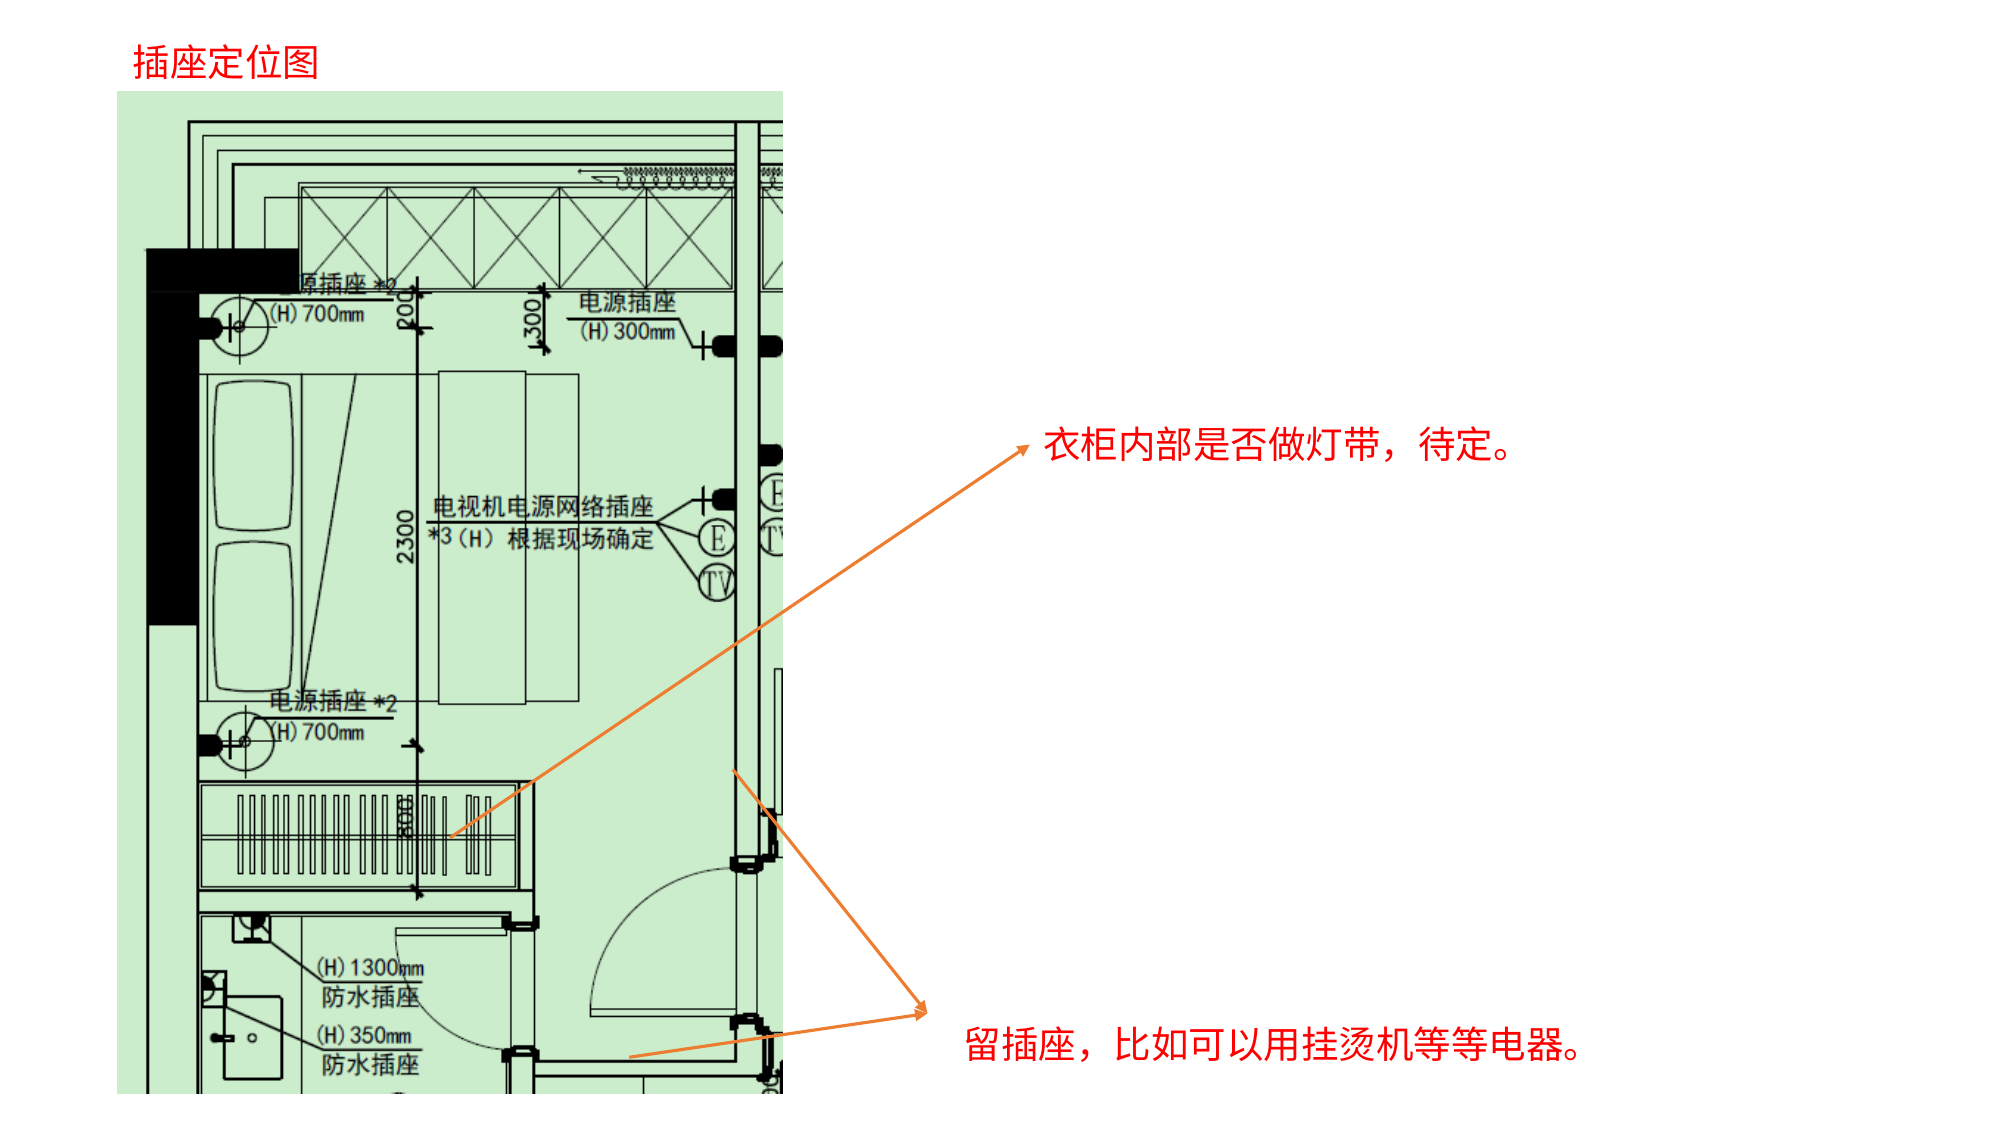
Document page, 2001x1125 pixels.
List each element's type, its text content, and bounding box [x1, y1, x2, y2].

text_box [629, 1013, 928, 1058]
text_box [732, 838, 928, 1014]
picture [116, 91, 783, 1095]
text_box 插座定位图 [118, 31, 336, 91]
text_box 留插座，比如可以用挂烫机等等电器。 [949, 1013, 1617, 1074]
text_box 衣柜内部是否做灯带，待定。 [1028, 414, 1546, 474]
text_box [449, 444, 1030, 838]
